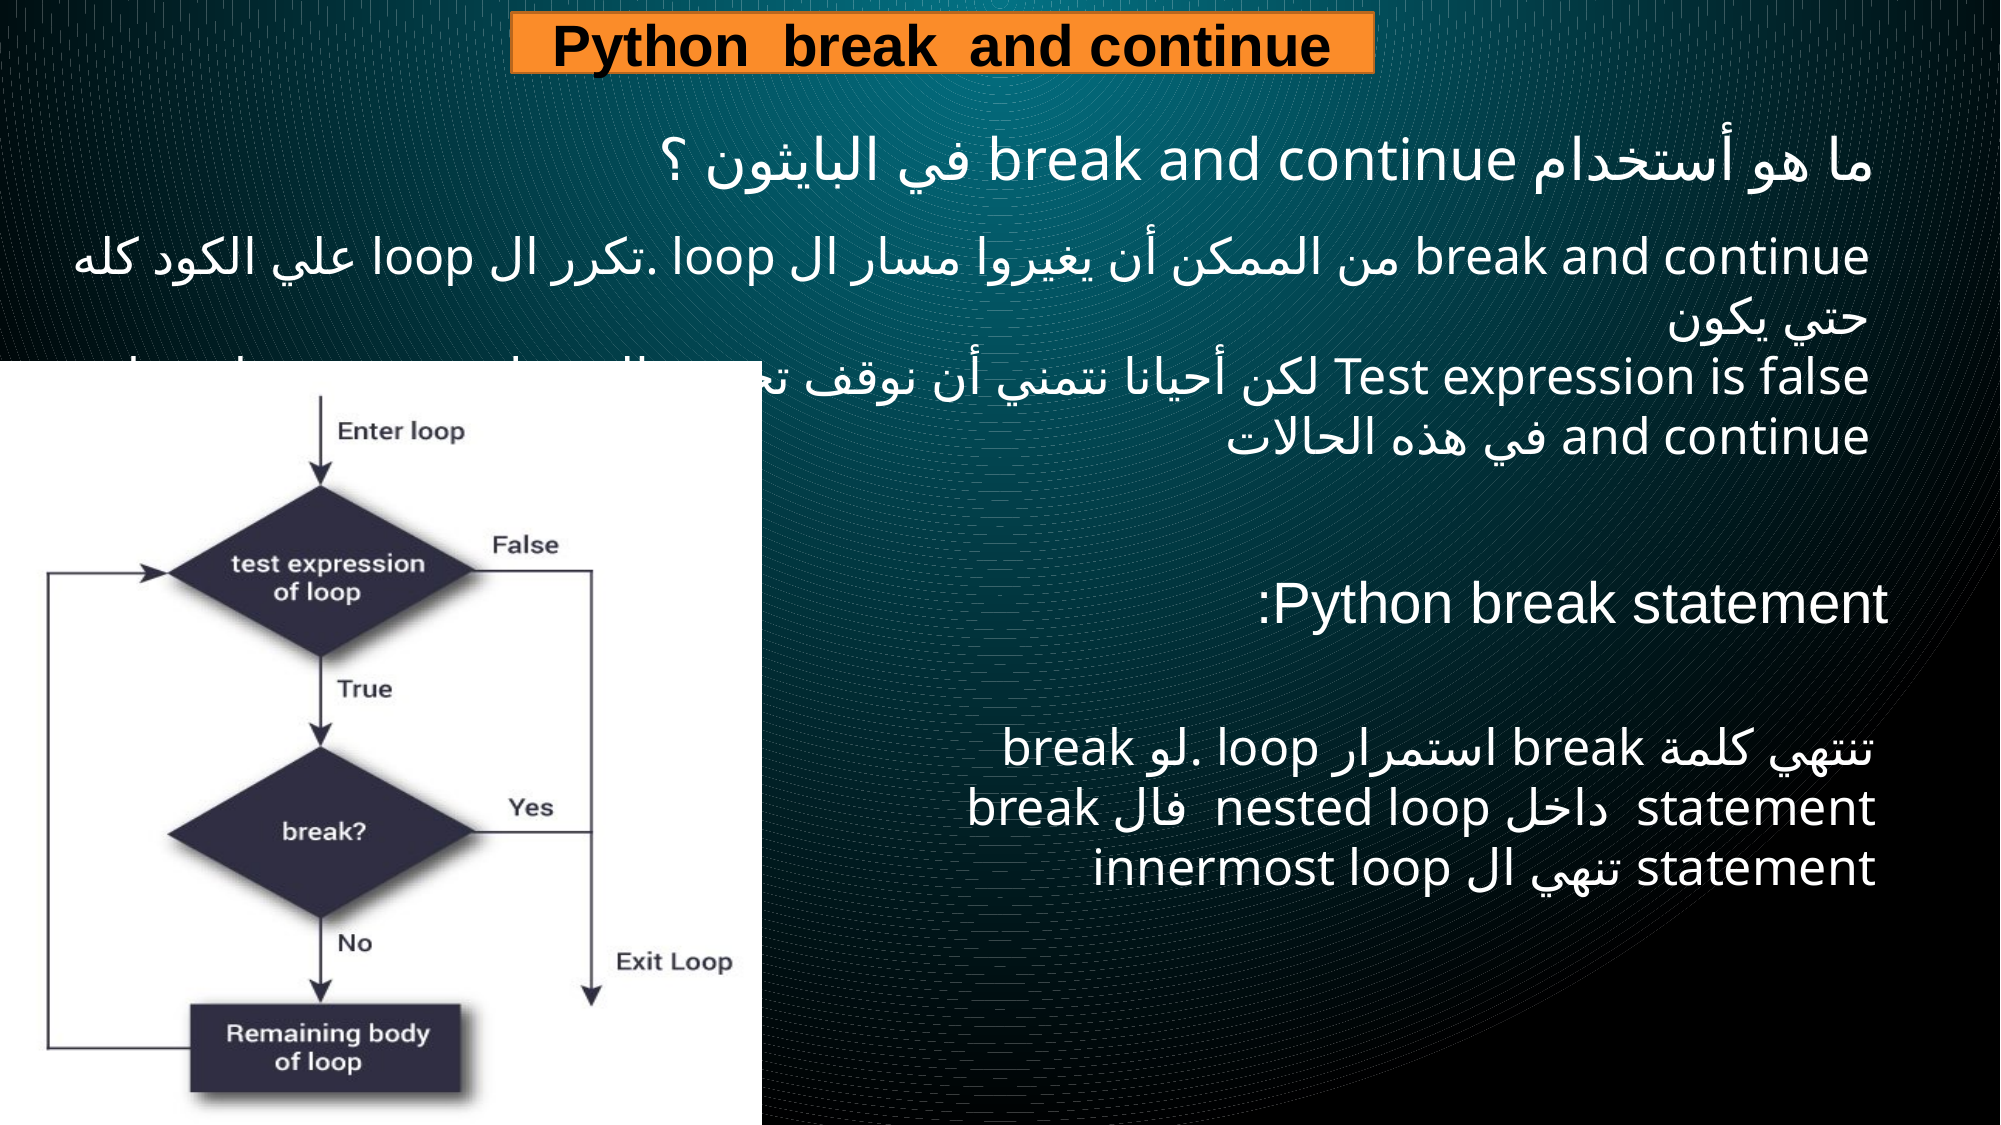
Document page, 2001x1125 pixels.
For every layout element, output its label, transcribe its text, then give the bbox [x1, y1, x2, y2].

title [762, 452, 1982, 708]
picture [0, 361, 762, 1125]
text_box break and continue من الممكن أن يغيروا مسار ال loop .تكرر ال loop علي الكود كله حتي يكون Test expression is false لكن أحيانا نتمني أن نوقف تحقيق الشرط .فنستخدم break and continue في هذه الحالات [33, 217, 1886, 472]
text_box :Python break statement [1241, 558, 1905, 643]
text_box ما هو أستخدام break and continue في البايثون ؟ [636, 114, 1891, 200]
text_box تنتهي كلمة break استمرار loop .لو break statement داخل nested loop فال break statement تنهي ال innermost loop [762, 707, 1891, 903]
text_box Python break and continue [510, 11, 1375, 74]
